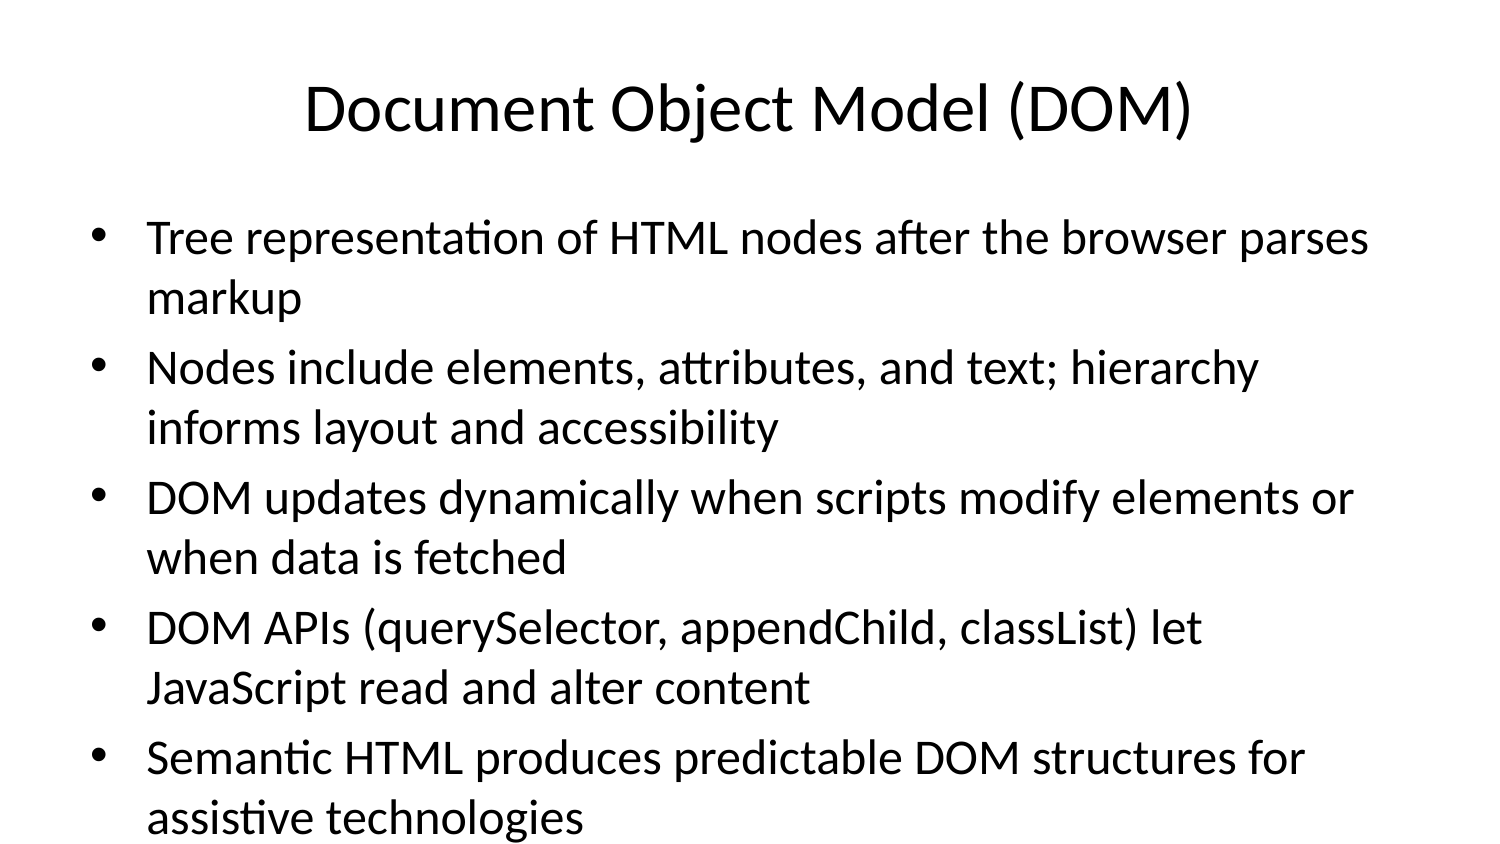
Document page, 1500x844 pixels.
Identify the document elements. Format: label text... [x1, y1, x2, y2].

list Tree representation of HTML nodes after the browser parses markup Nodes include elements, attributes, and text; hierarchy informs layout and accessibility DOM updates dynamically when scripts modify elements or when data is fetched DOM APIs (querySelector, appendChild, classList) let JavaScript read and alter content Semantic HTML produces predictable DOM structures for assistive technologies [75, 196, 1425, 754]
title Document Object Model (DOM) [75, 33, 1425, 175]
